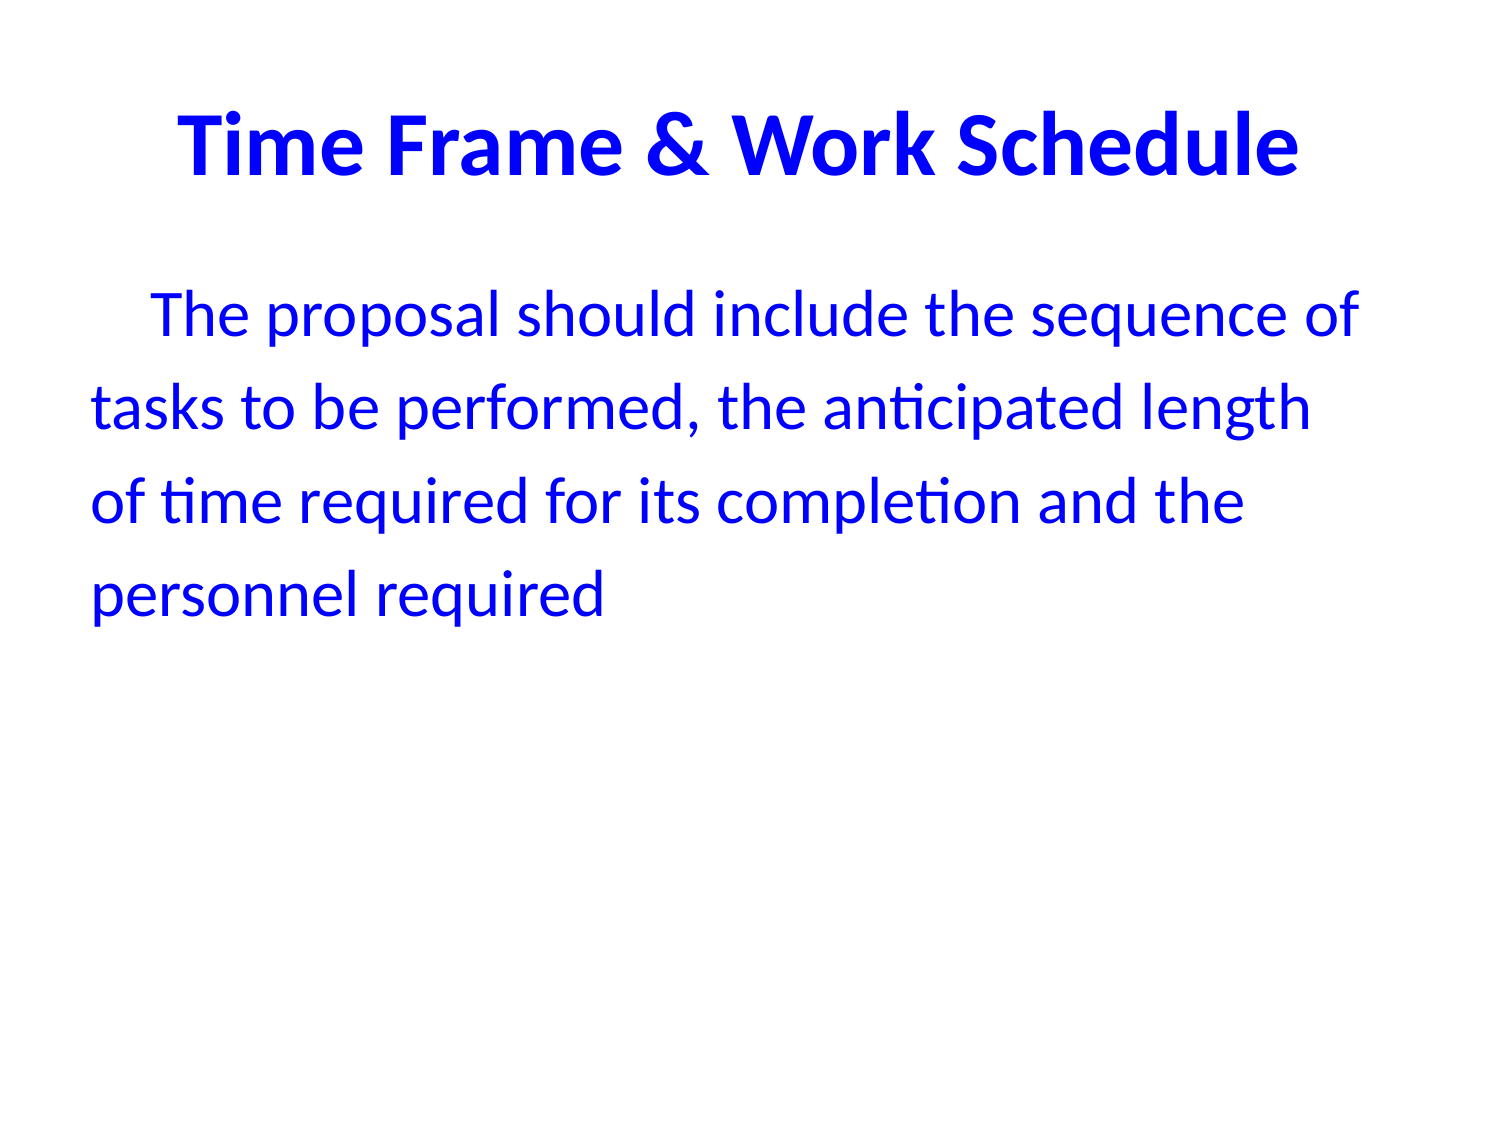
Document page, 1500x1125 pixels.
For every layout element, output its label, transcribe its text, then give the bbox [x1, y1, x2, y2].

title Time Frame & Work Schedule [75, 45, 1425, 233]
list The proposal should include the sequence of tasks to be performed, the anticipated length of time required for its completion and the personnel required [75, 262, 1425, 688]
